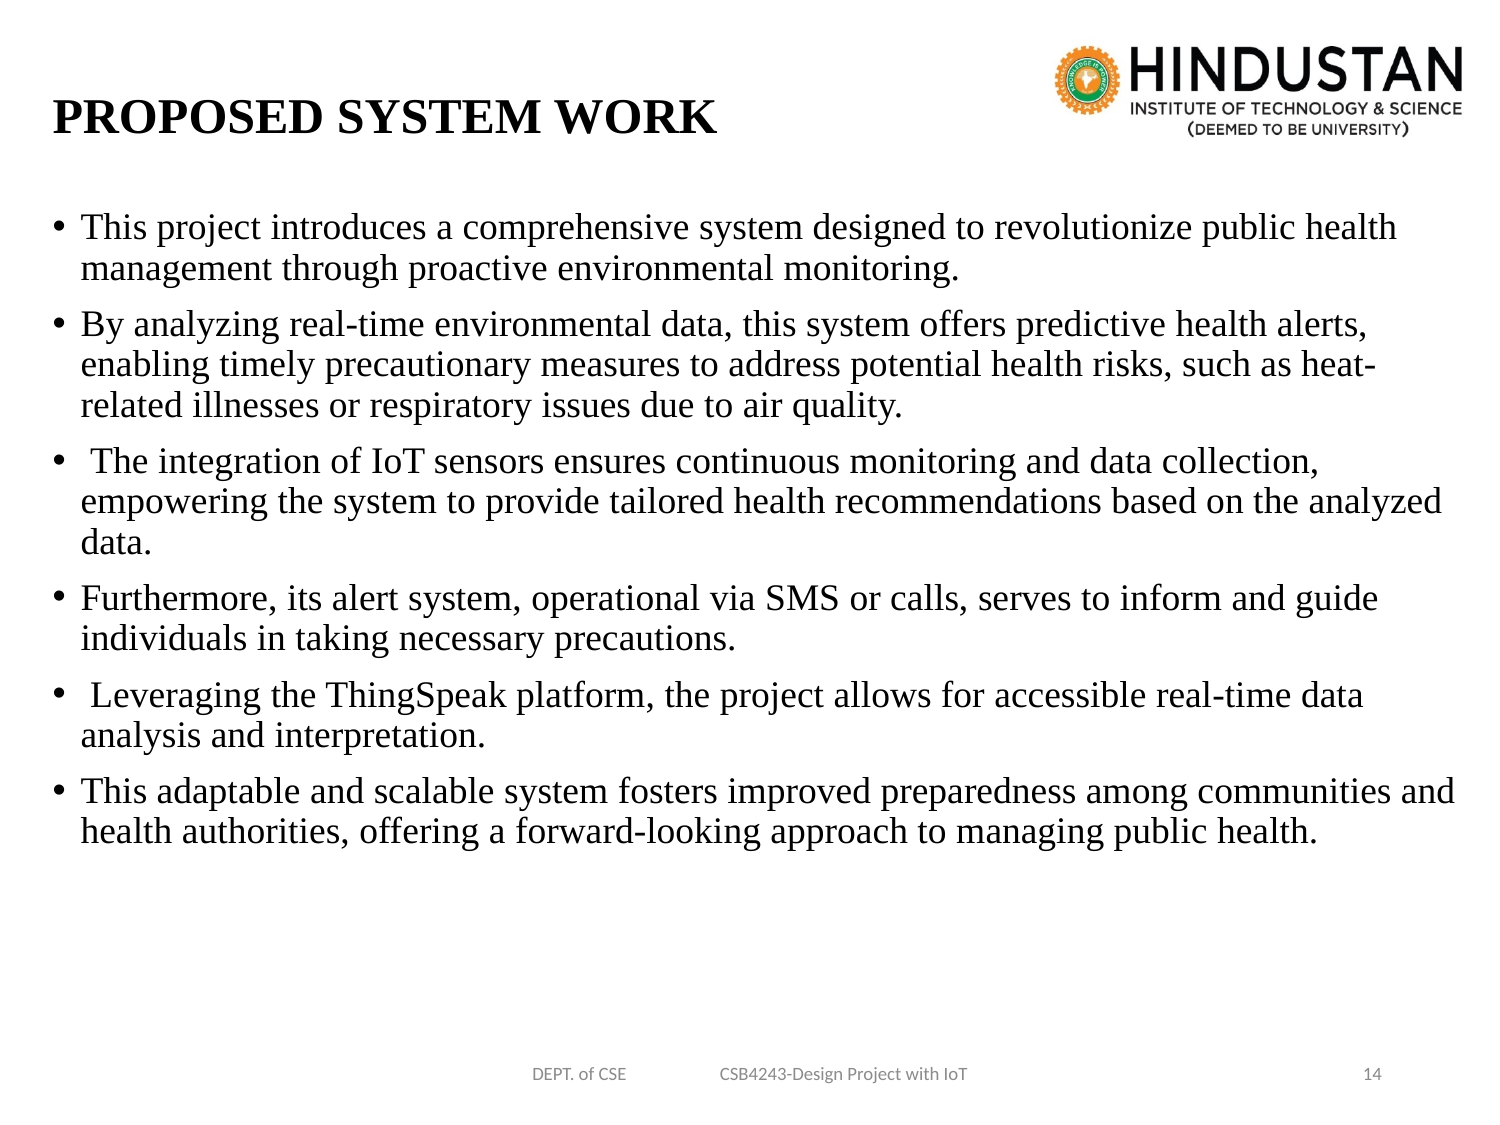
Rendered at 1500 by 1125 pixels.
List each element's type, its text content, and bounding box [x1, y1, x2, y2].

footer DEPT. of CSE CSB4243-Design Project with IoT [496, 1042, 1004, 1103]
list This project introduces a comprehensive system designed to revolutionize public health management through proactive environmental monitoring. By analyzing real-time environmental data, this system offers predictive health alerts, enabling timely precautionary measures to address potential health risks, such as heat-related illnesses or respiratory issues due to air quality. The integration of IoT sensors ensures continuous monitoring and data collection, empowering the system to provide tailored health recommendations based on the analyzed data. Furthermore, its alert system, operational via SMS or calls, serves to inform and guide individuals in taking necessary precautions. Leveraging the ThingSpeak platform, the project allows for accessible real-time data analysis and interpretation. This adaptable and scalable system fosters improved preparedness among communities and health authorities, offering a forward-looking approach to managing public health. [37, 200, 1475, 1014]
slide_number 14 [1059, 1042, 1397, 1103]
picture [1049, 37, 1466, 146]
title PROPOSED SYSTEM WORK [37, 59, 813, 175]
